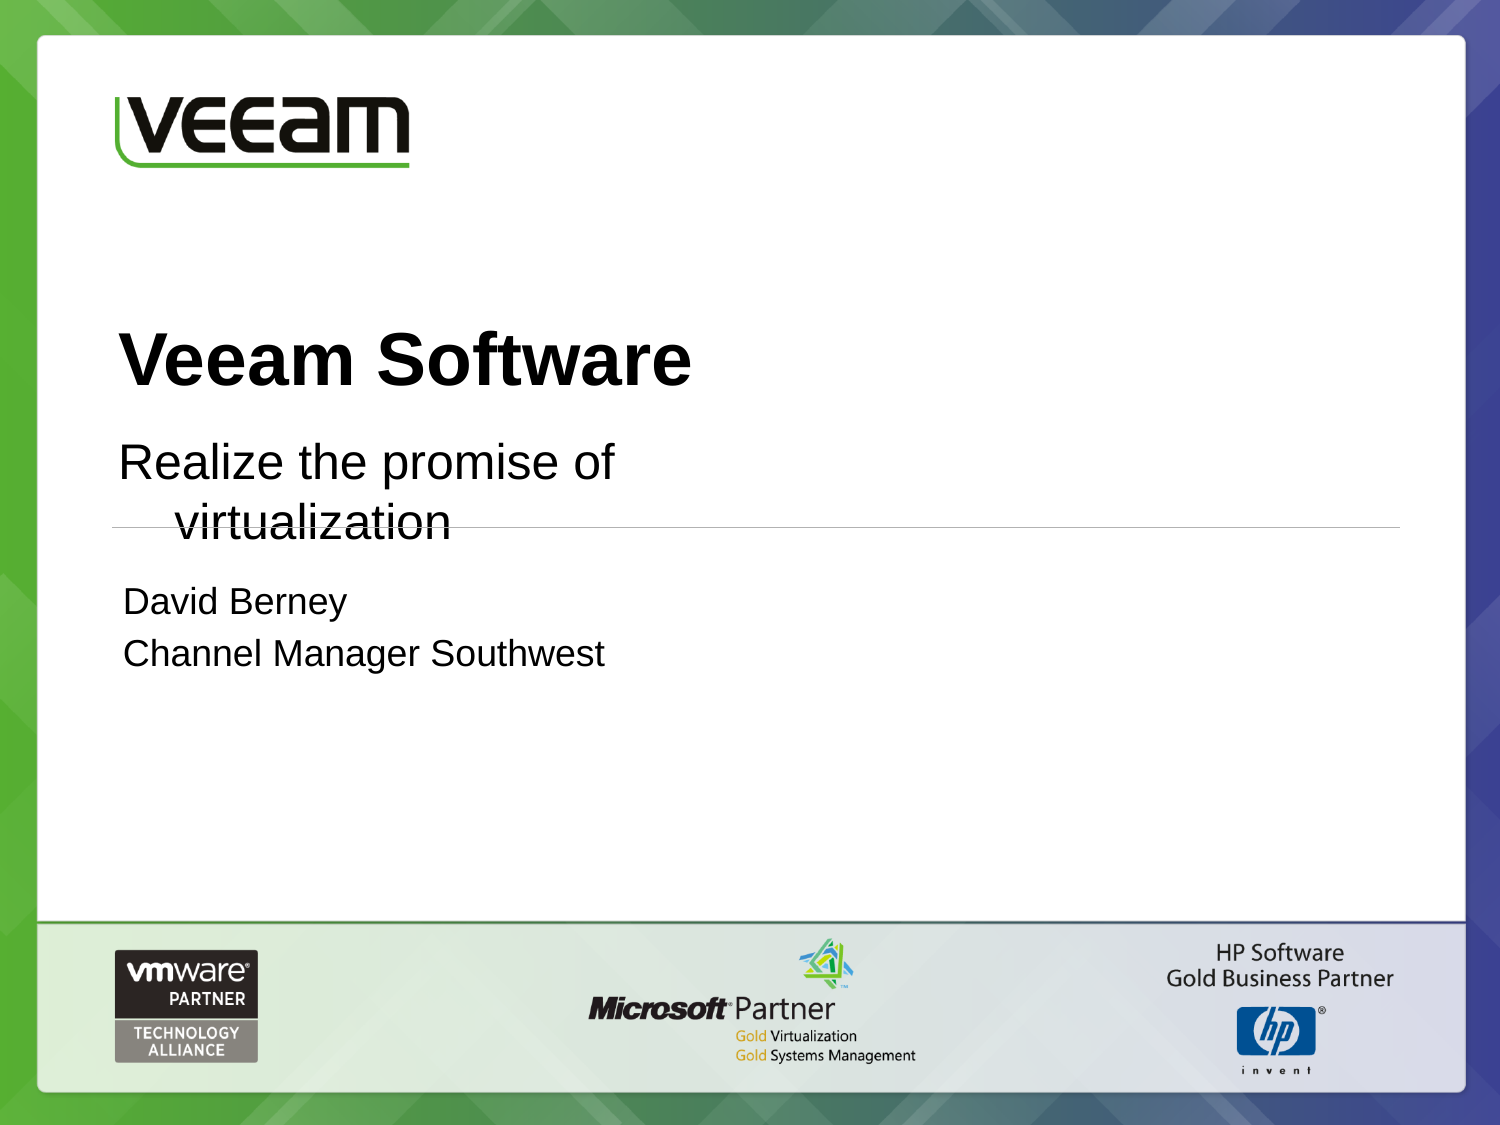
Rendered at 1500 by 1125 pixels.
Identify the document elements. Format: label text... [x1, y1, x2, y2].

picture [0, 0, 1500, 1125]
list David Berney Channel Manager Southwest [122, 569, 611, 685]
title Veeam Software [118, 302, 1192, 409]
list Realize the promise of virtualization [118, 421, 786, 498]
